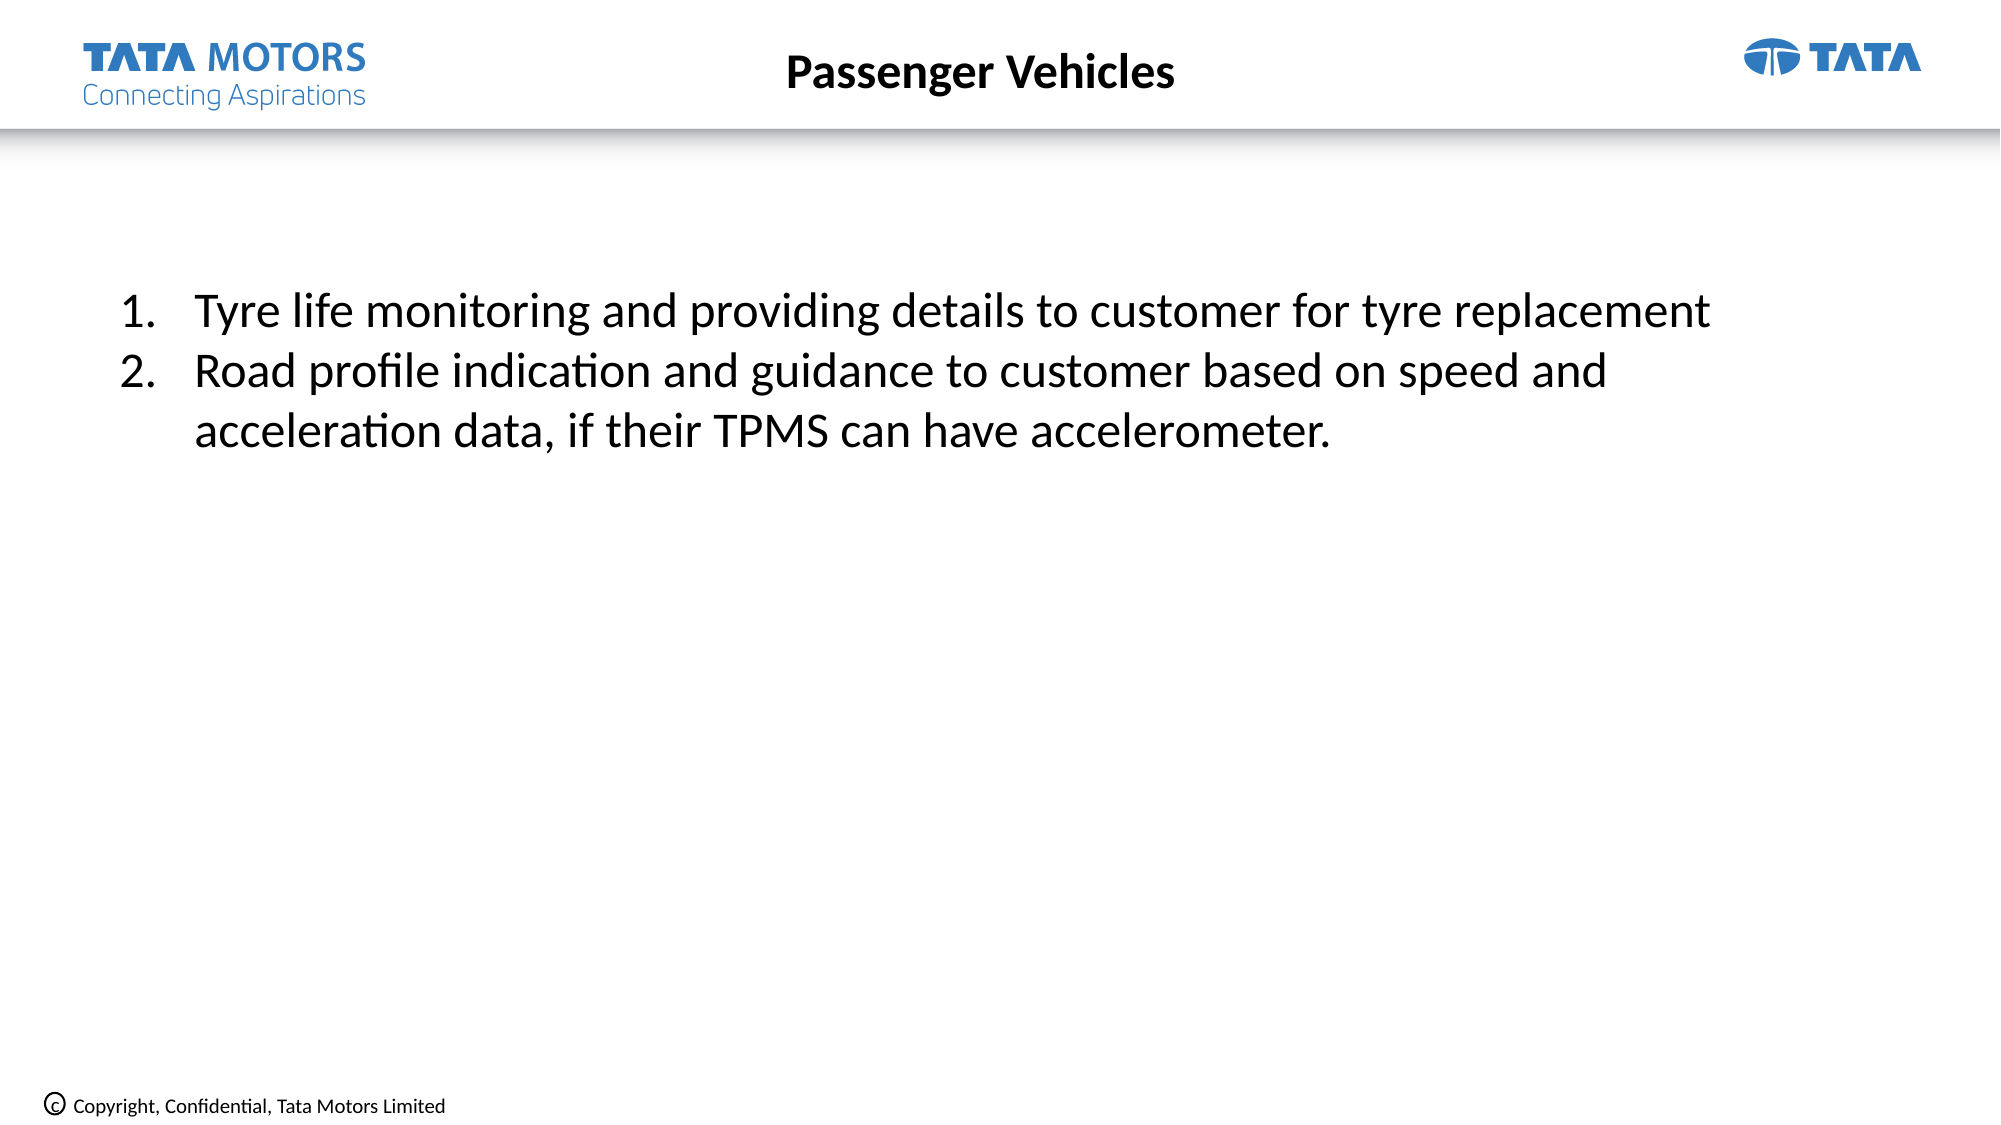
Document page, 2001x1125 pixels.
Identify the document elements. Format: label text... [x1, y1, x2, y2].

picture [0, 2, 2000, 190]
text_box Passenger Vehicles [771, 31, 1191, 107]
text_box Tyre life monitoring and providing details to customer for tyre replacement Road profile indication and guidance to customer based on speed and acceleration data, if their TPMS can have accelerometer. [104, 270, 1826, 466]
